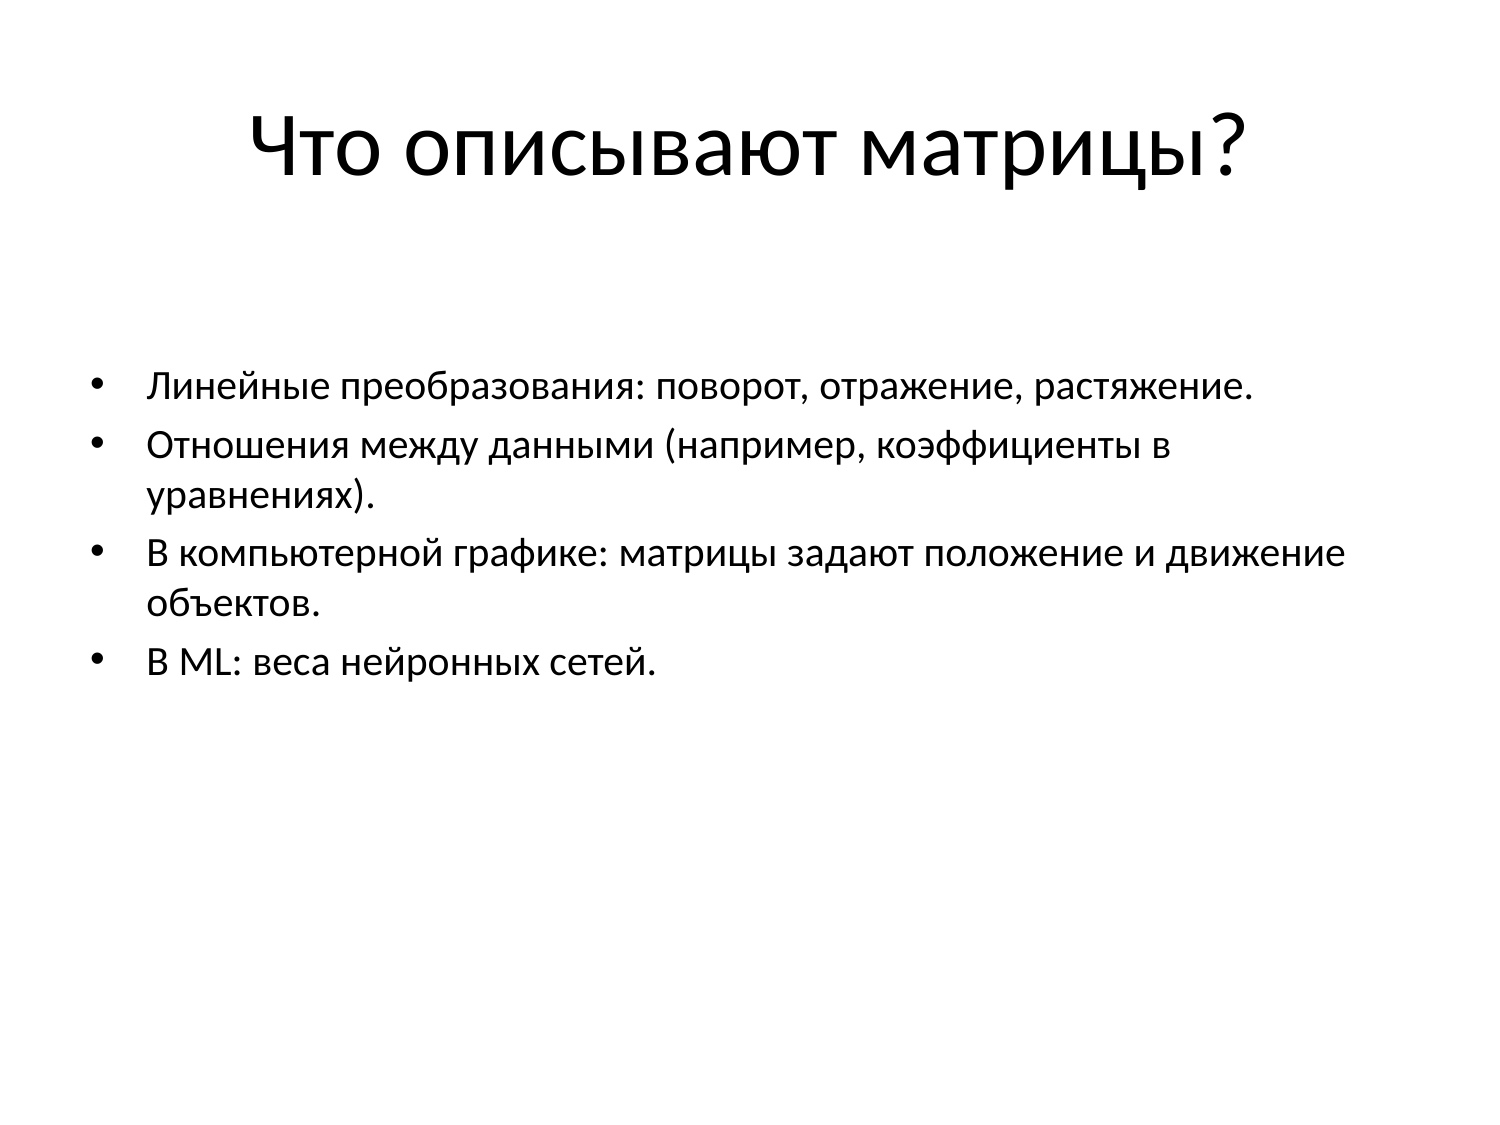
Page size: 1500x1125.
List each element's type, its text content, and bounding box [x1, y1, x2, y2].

list Линейные преобразования: поворот, отражение, растяжение. Отношения между данными (например, коэффициенты в уравнениях). В компьютерной графике: матрицы задают положение и движение объектов. В ML: веса нейронных сетей. [75, 262, 1425, 1005]
title Что описывают матрицы? [75, 45, 1425, 233]
